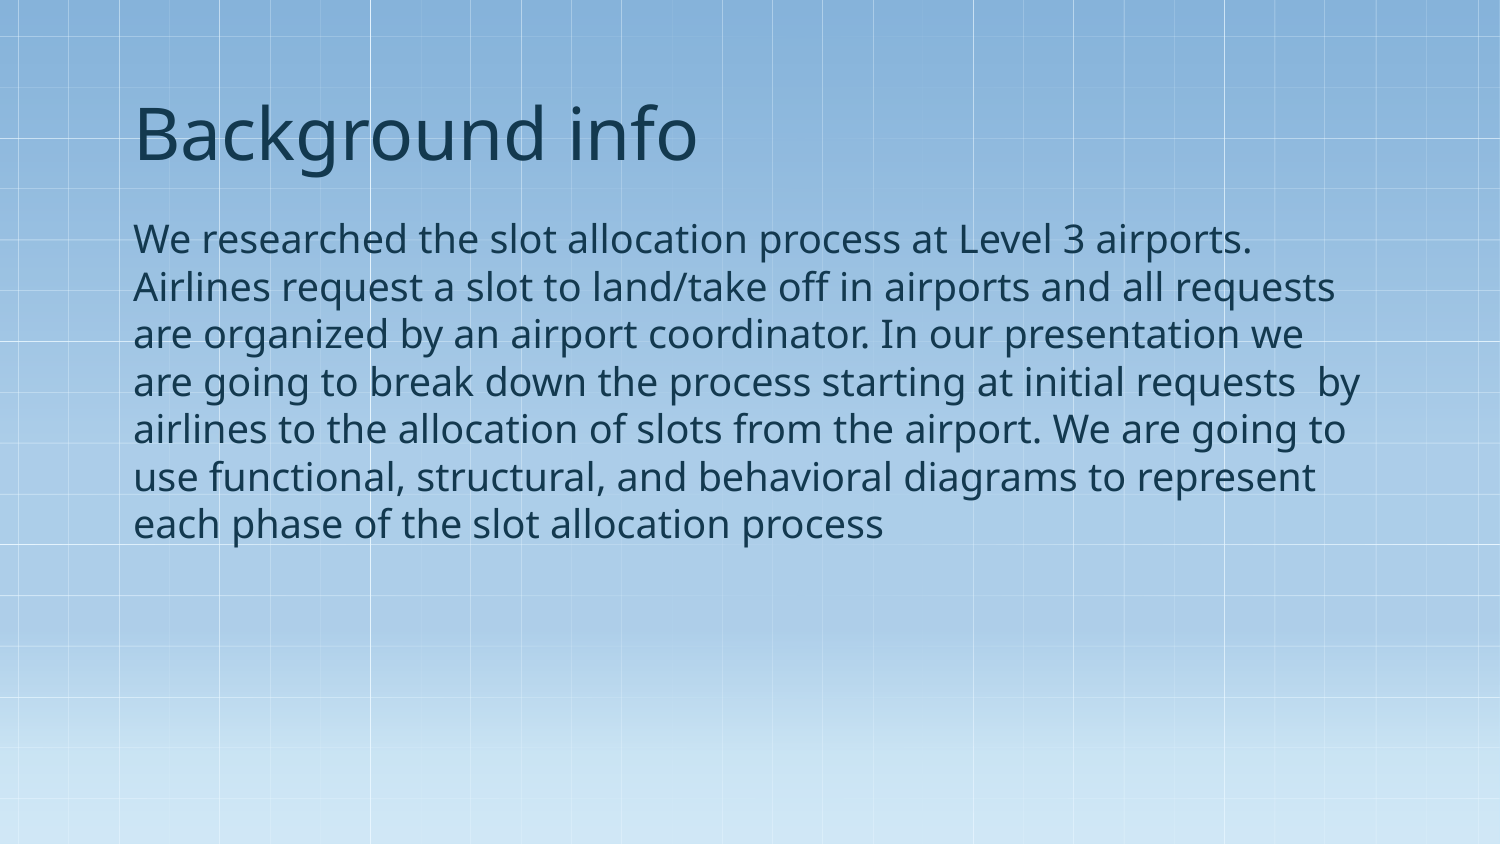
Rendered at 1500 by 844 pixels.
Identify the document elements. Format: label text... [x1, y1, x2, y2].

list We researched the slot allocation process at Level 3 airports. Airlines request a slot to land/take off in airports and all requests are organized by an airport coordinator. In our presentation we are going to break down the process starting at initial requests by airlines to the allocation of slots from the airport. We are going to use functional, structural, and behavioral diagrams to represent each phase of the slot allocation process [118, 199, 1382, 660]
title Background info [118, 72, 1382, 167]
